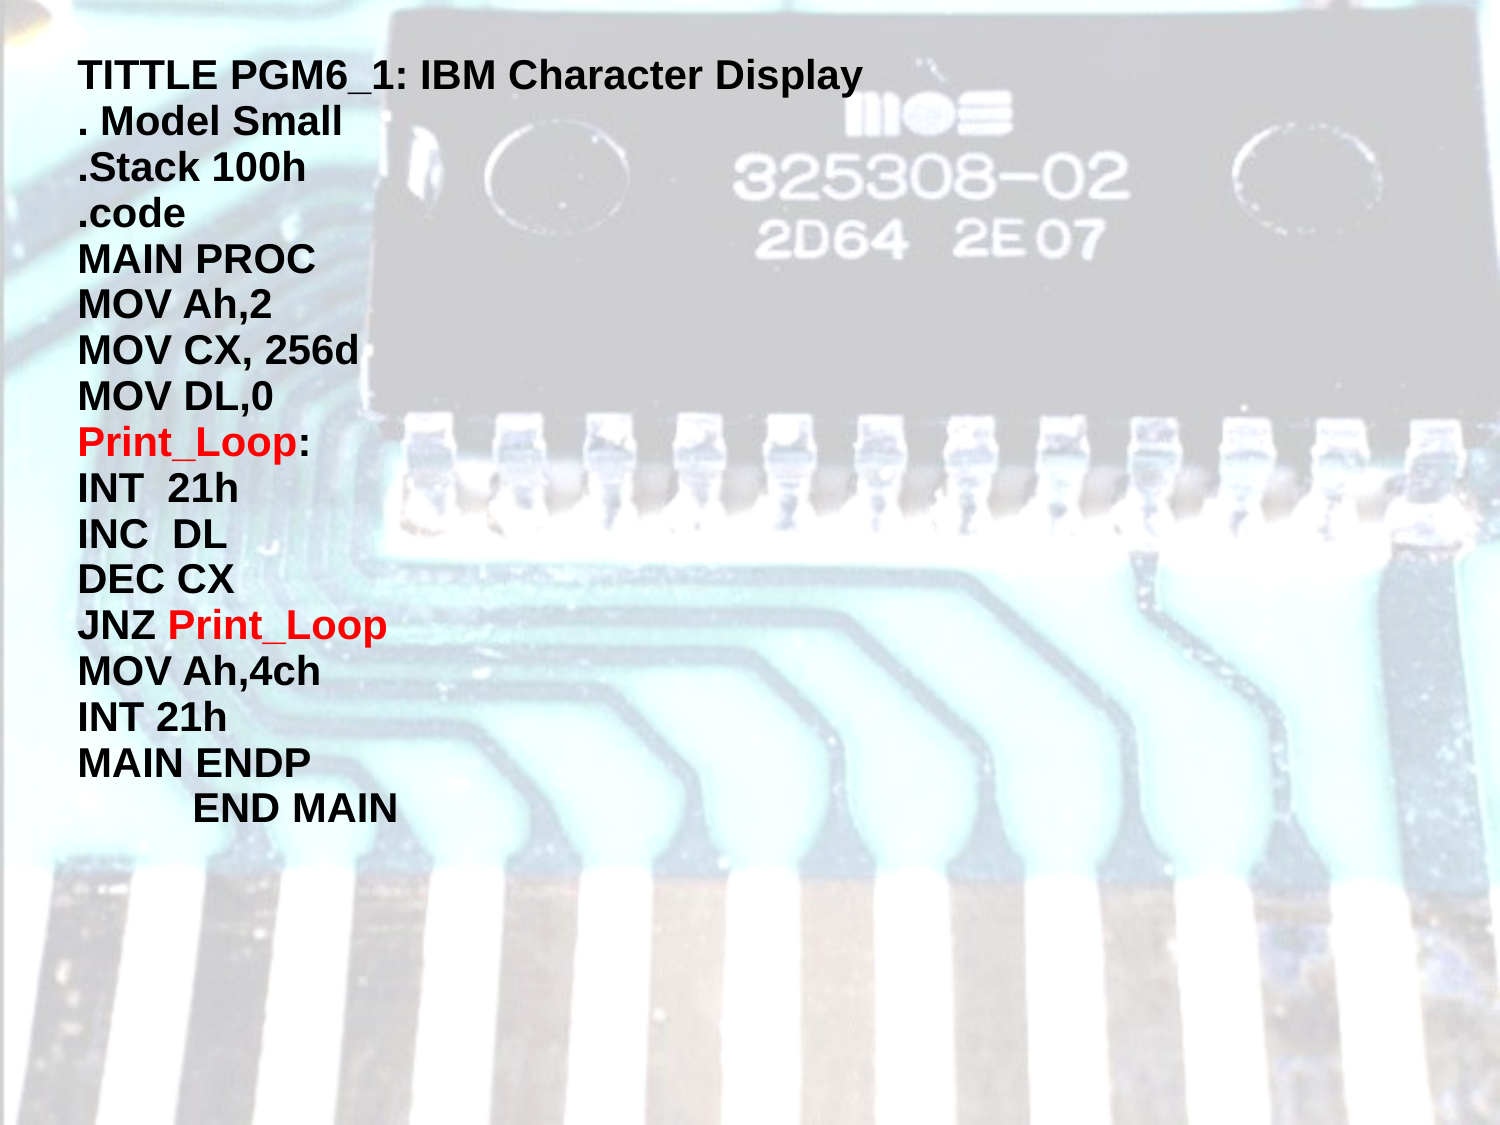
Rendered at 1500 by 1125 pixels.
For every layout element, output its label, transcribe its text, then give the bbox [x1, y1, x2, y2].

text_box TITTLE PGM6_1: IBM Character Display . Model Small .Stack 100h .code MAIN PROC MOV Ah,2 MOV CX, 256d MOV DL,0 Print_Loop: INT 21h INC DL DEC CX JNZ Print_Loop MOV Ah,4ch INT 21h MAIN ENDP END MAIN [62, 62, 1438, 923]
picture [0, 0, 1500, 1125]
